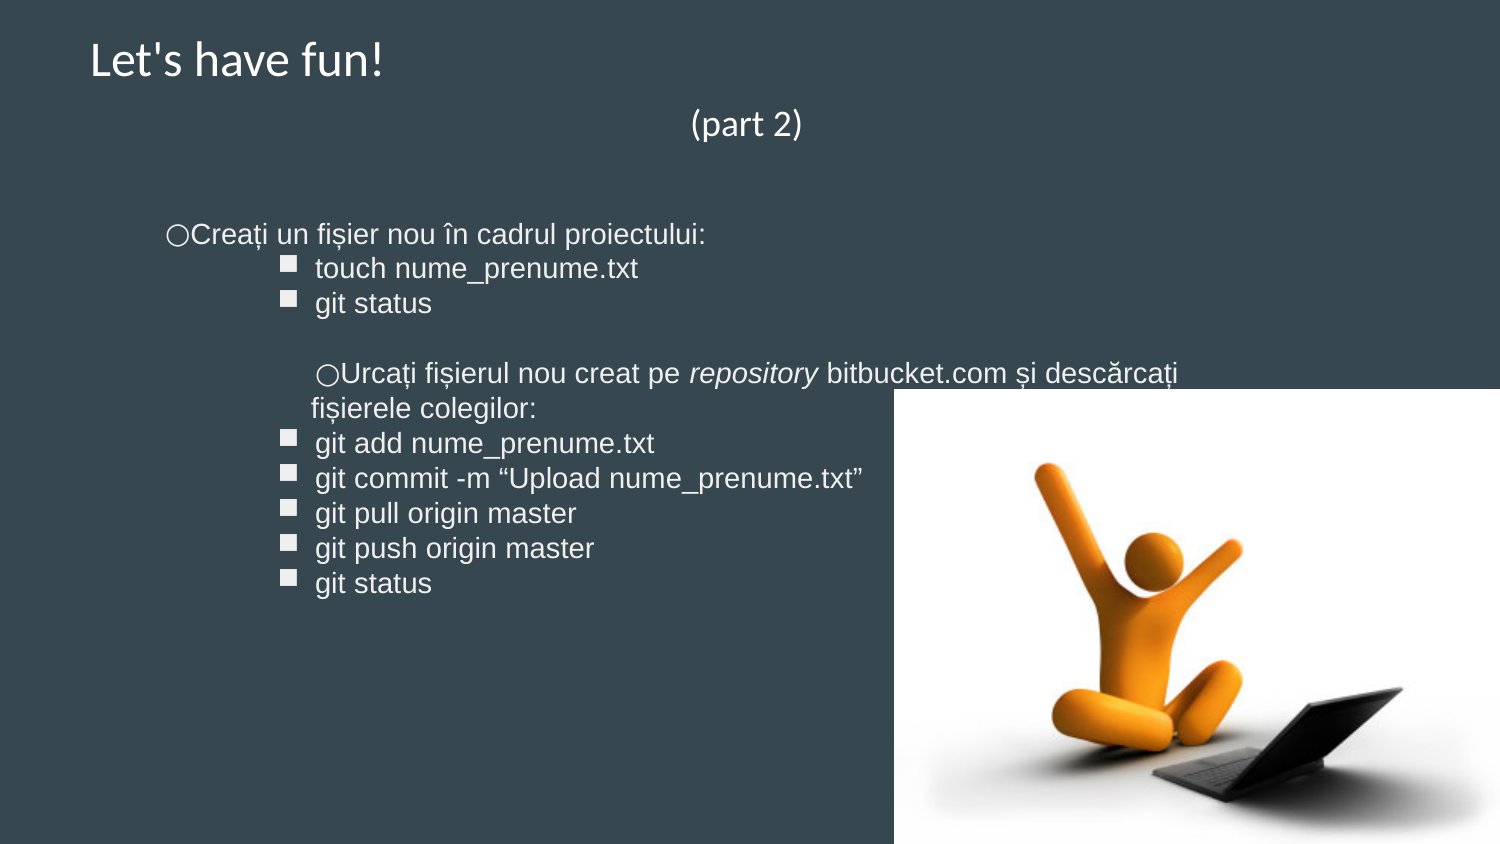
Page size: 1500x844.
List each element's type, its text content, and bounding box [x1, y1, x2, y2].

text_box Let's have fun! (part 2) [90, 49, 1126, 125]
picture [894, 389, 1500, 844]
text_box Creați un fișier nou în cadrul proiectului: touch nume_prenume.txt git status Urcați fișierul nou creat pe repository bitbucket.com și descărcați fișierele colegilor: git add nume_prenume.txt git commit -m “Upload nume_prenume.txt” git pull origin master git push origin master git status [90, 179, 1262, 697]
